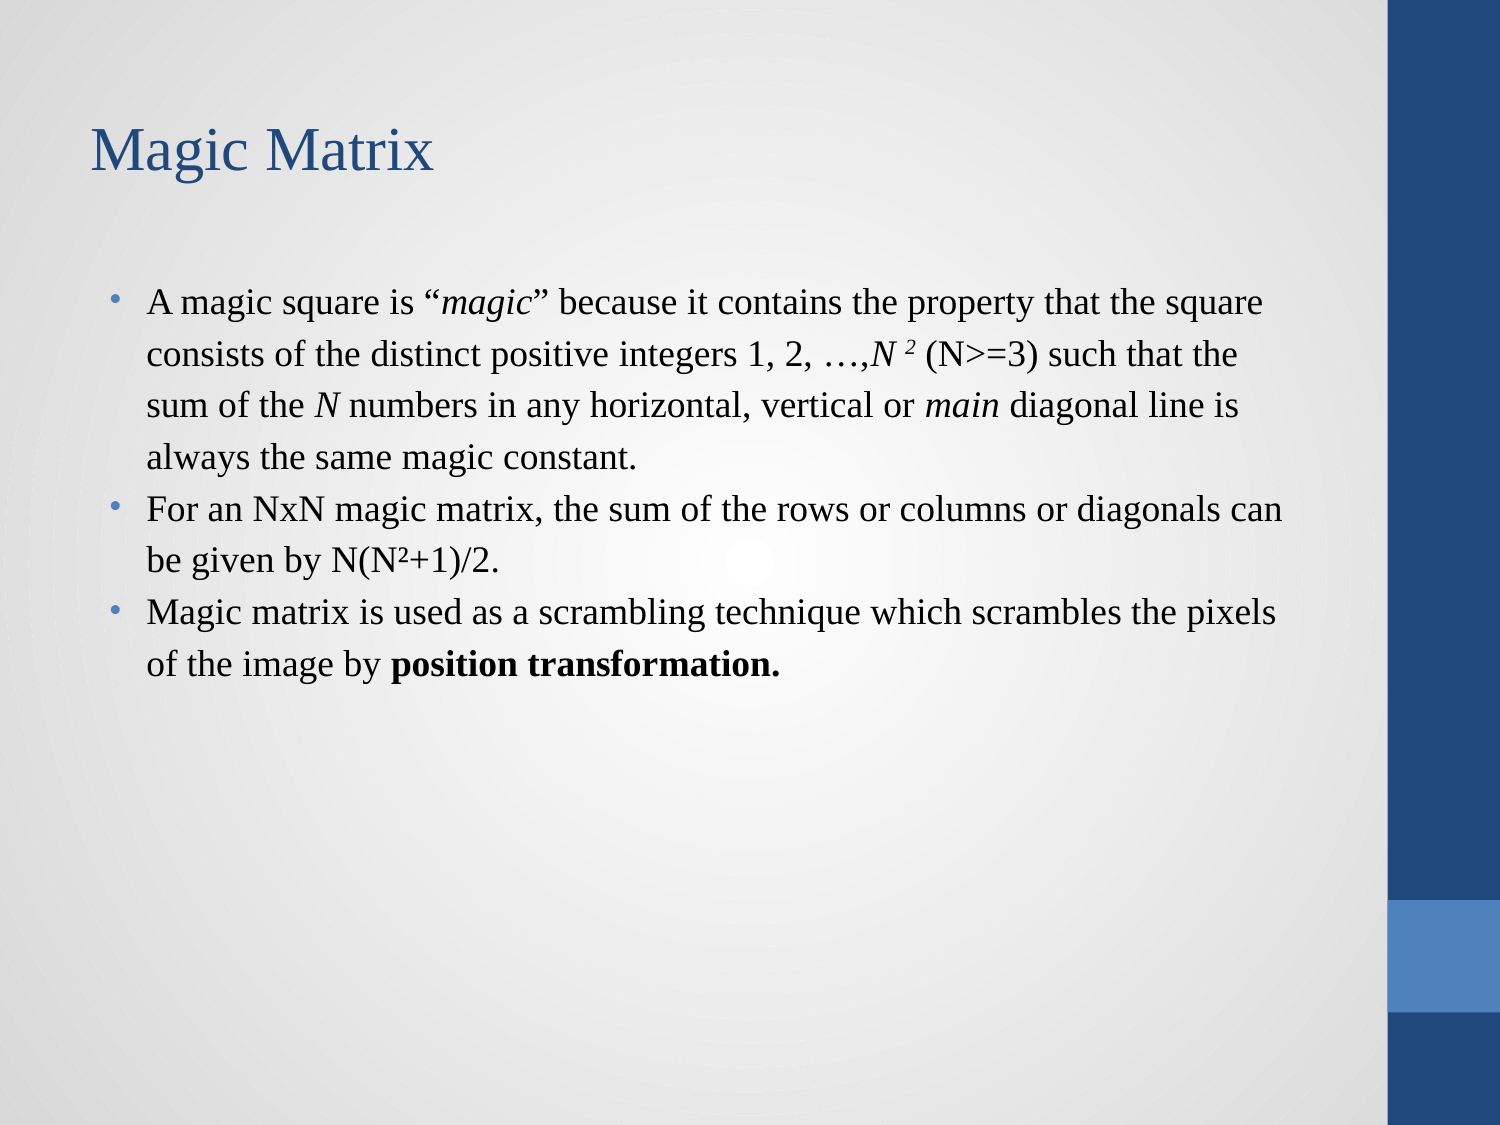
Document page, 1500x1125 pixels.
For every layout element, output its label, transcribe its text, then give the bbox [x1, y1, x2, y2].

title Magic Matrix [75, 51, 1325, 240]
list A magic square is “magic” because it contains the property that the square consists of the distinct positive integers 1, 2, …,N 2 (N>=3) such that the sum of the N numbers in any horizontal, vertical or main diagonal line is always the same magic constant. For an NxN magic matrix, the sum of the rows or columns or diagonals can be given by N(N²+1)/2. Magic matrix is used as a scrambling technique which scrambles the pixels of the image by position transformation. [75, 262, 1325, 1050]
